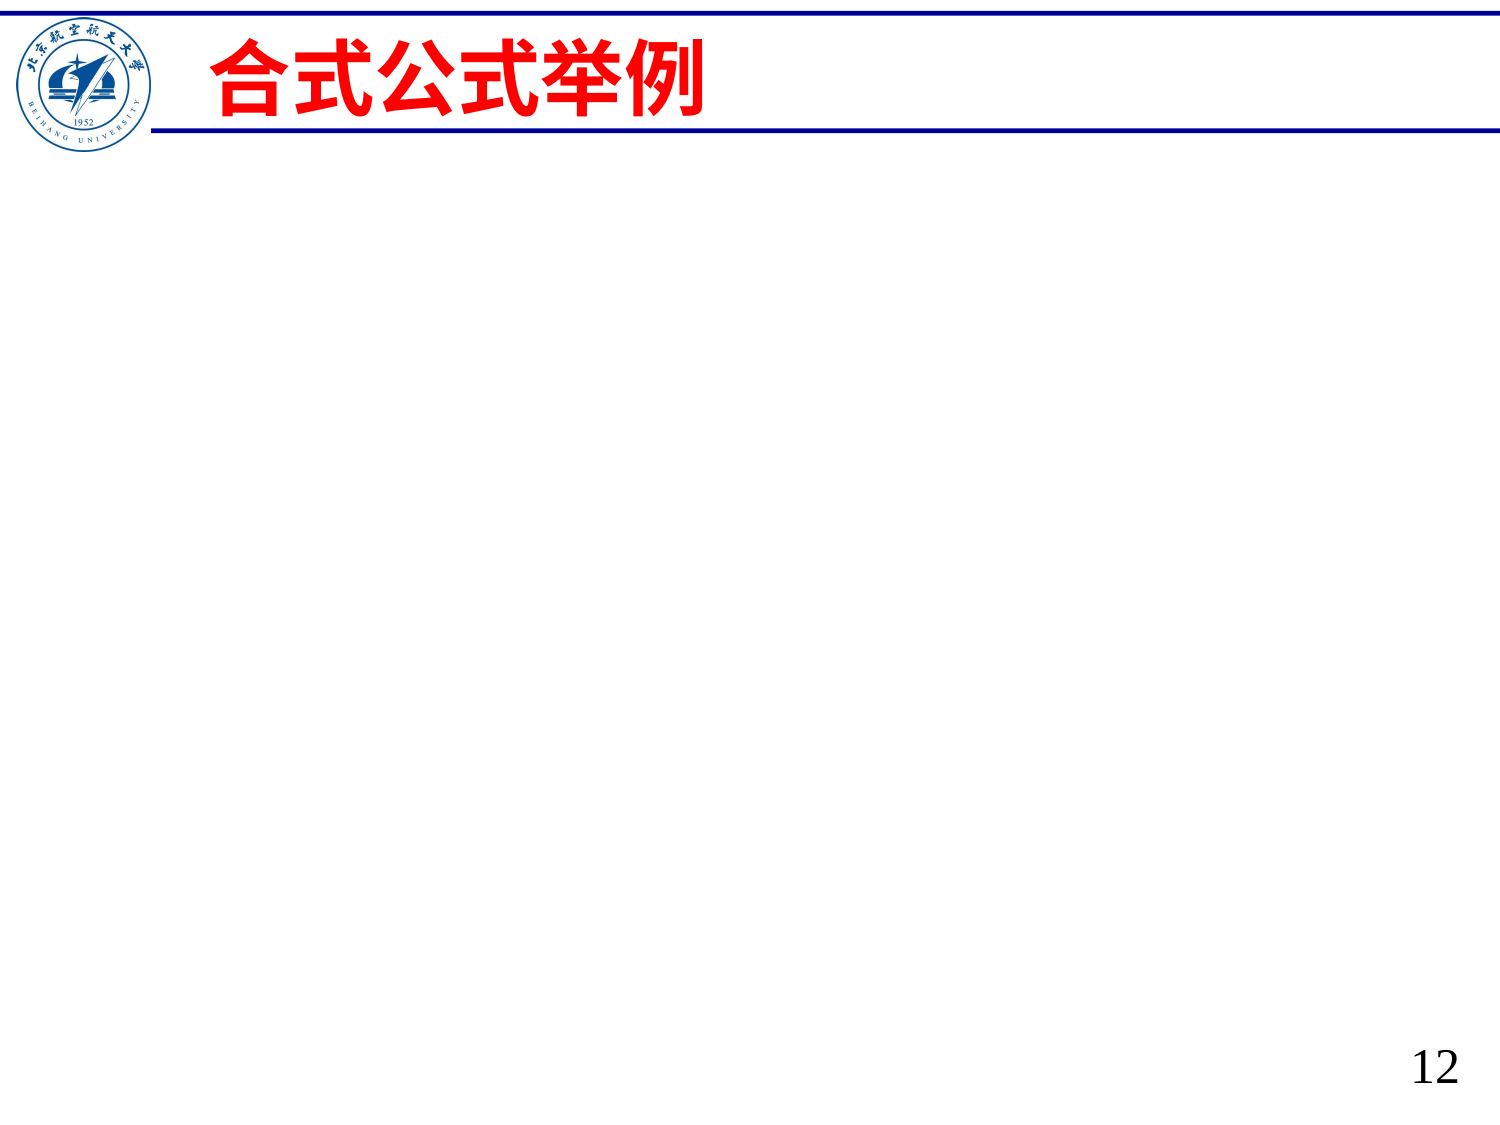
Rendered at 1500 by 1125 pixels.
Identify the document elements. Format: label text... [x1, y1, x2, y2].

picture [16, 17, 151, 152]
title 合式公式举例 [192, 32, 1415, 120]
